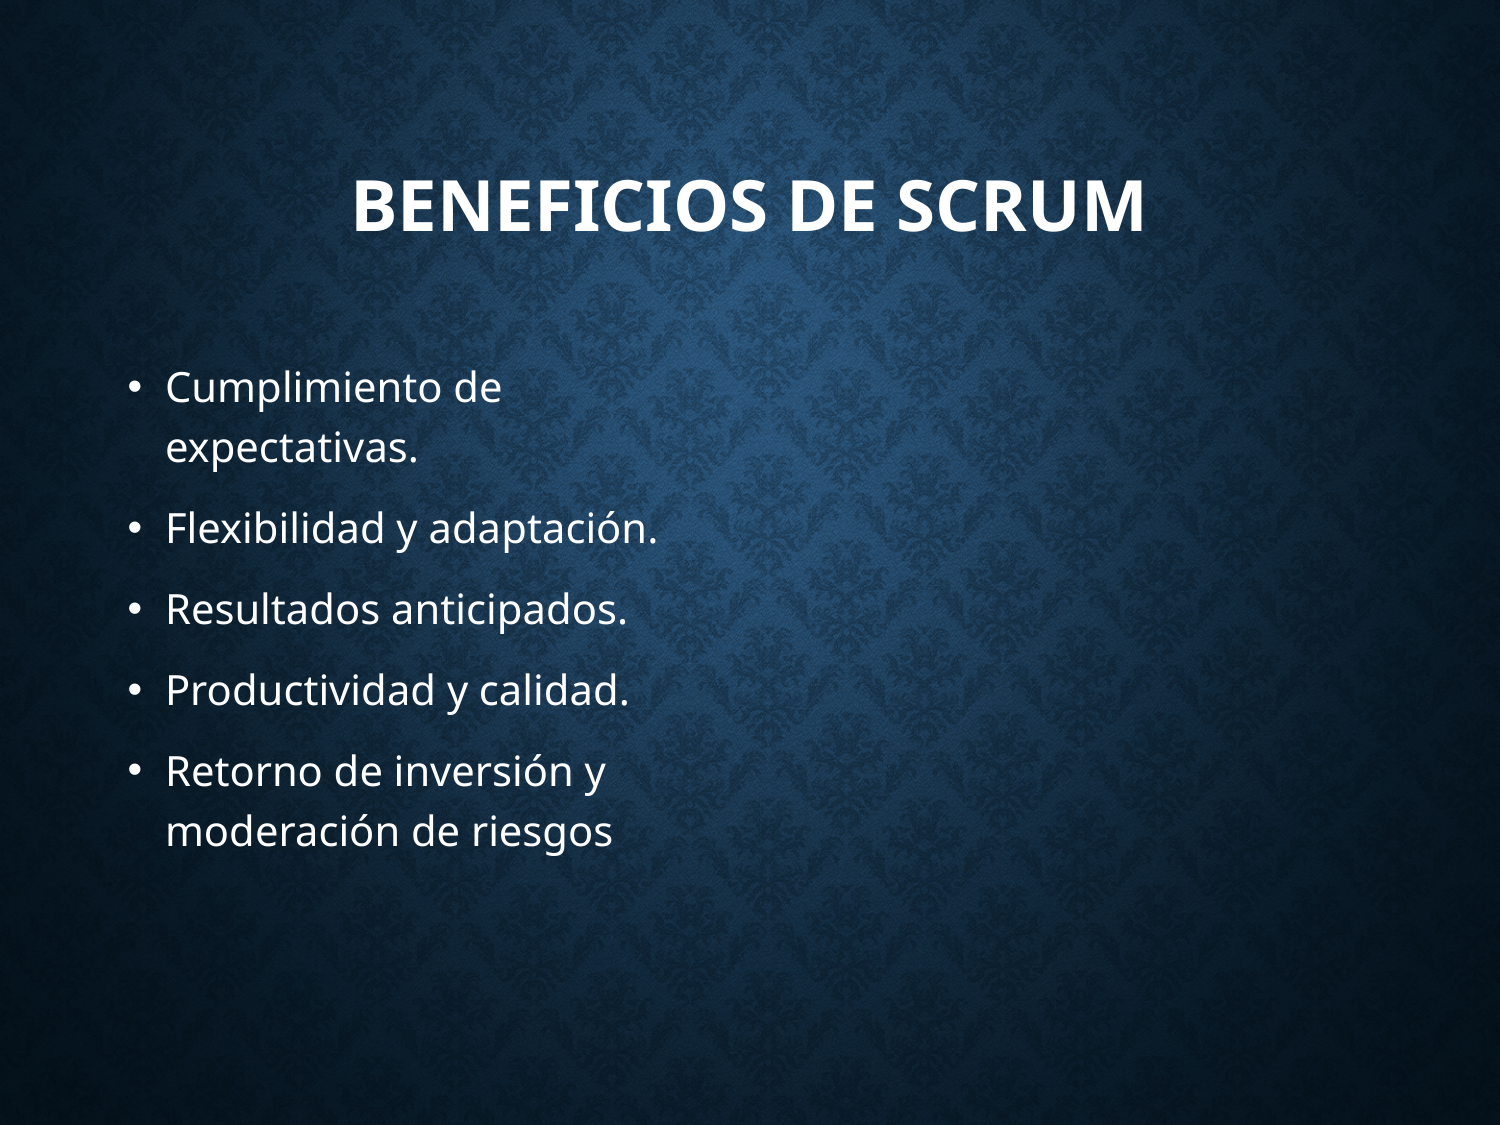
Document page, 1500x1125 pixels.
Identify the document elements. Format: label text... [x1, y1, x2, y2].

list Cumplimiento de expectativas. Flexibilidad y adaptación. Resultados anticipados. Productividad y calidad. Retorno de inversión y moderación de riesgos [112, 343, 1387, 950]
title BENEFICIOS DE SCRUM [112, 99, 1387, 318]
